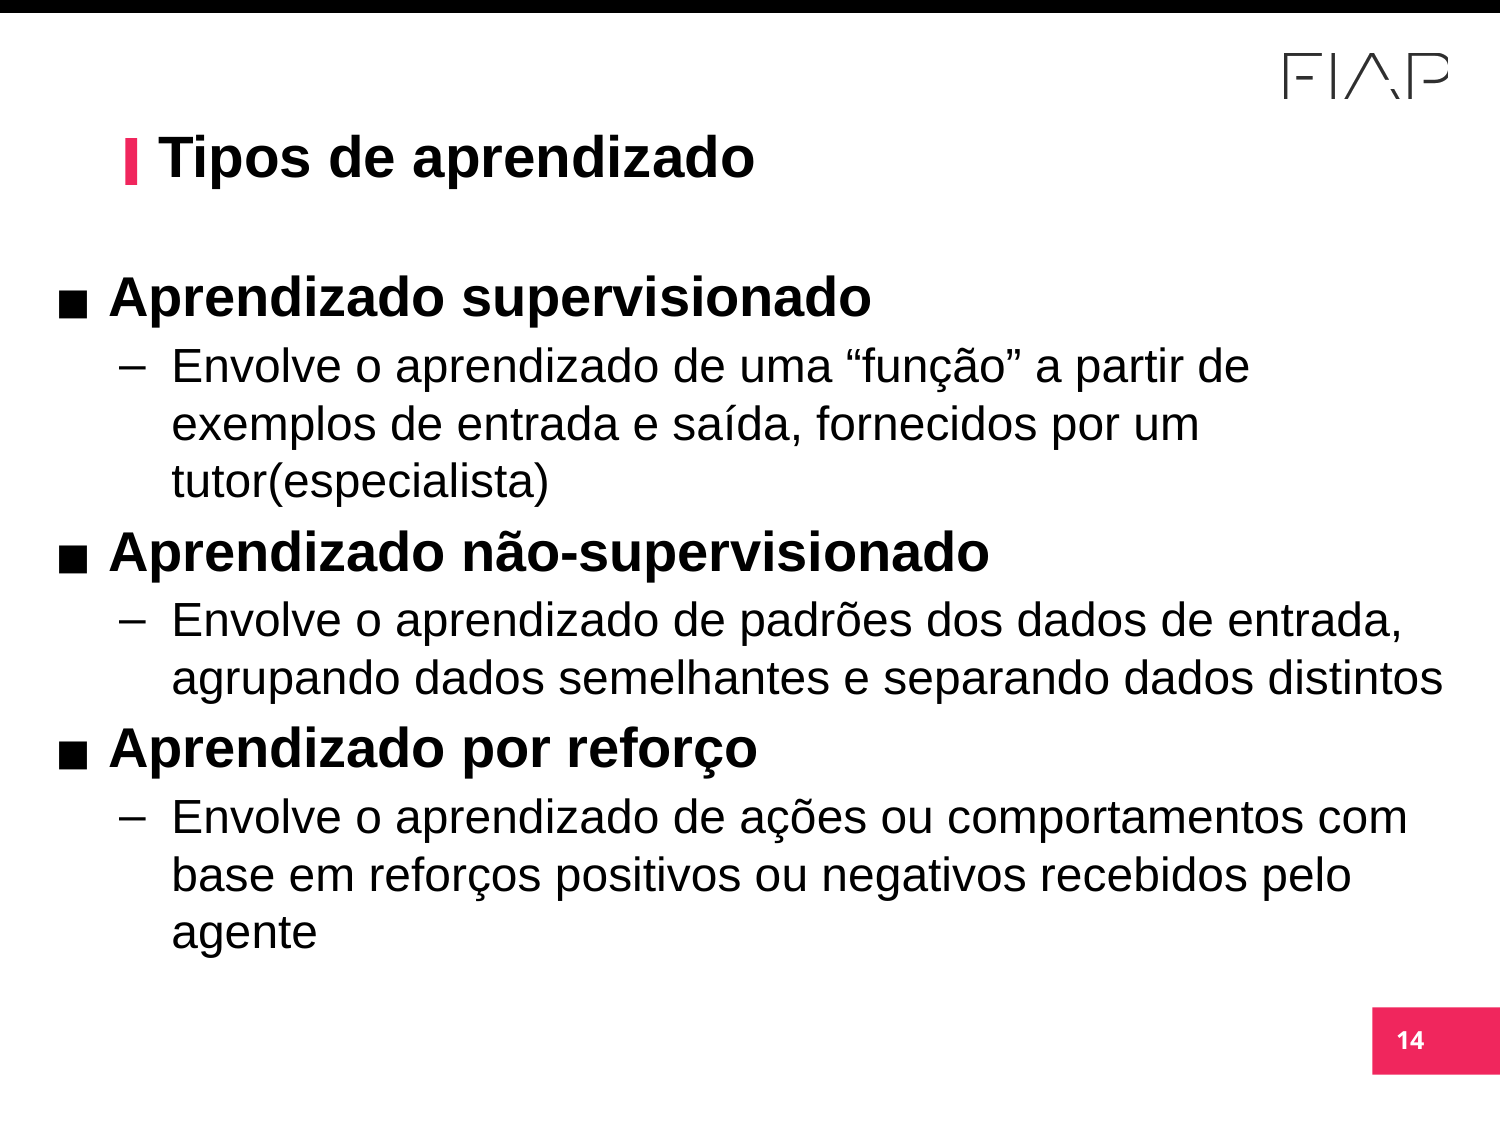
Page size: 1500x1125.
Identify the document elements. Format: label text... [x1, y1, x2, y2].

picture [1284, 53, 1448, 99]
text_box Tipos de aprendizado [143, 104, 1500, 205]
list Aprendizado supervisionado Envolve o aprendizado de uma “função” a partir de exemplos de entrada e saída, fornecidos por um tutor(especialista) Aprendizado não-supervisionado Envolve o aprendizado de padrões dos dados de entrada, agrupando dados semelhantes e separando dados distintos Aprendizado por reforço Envolve o aprendizado de ações ou comportamentos com base em reforços positivos ou negativos recebidos pelo agente [39, 253, 1466, 996]
